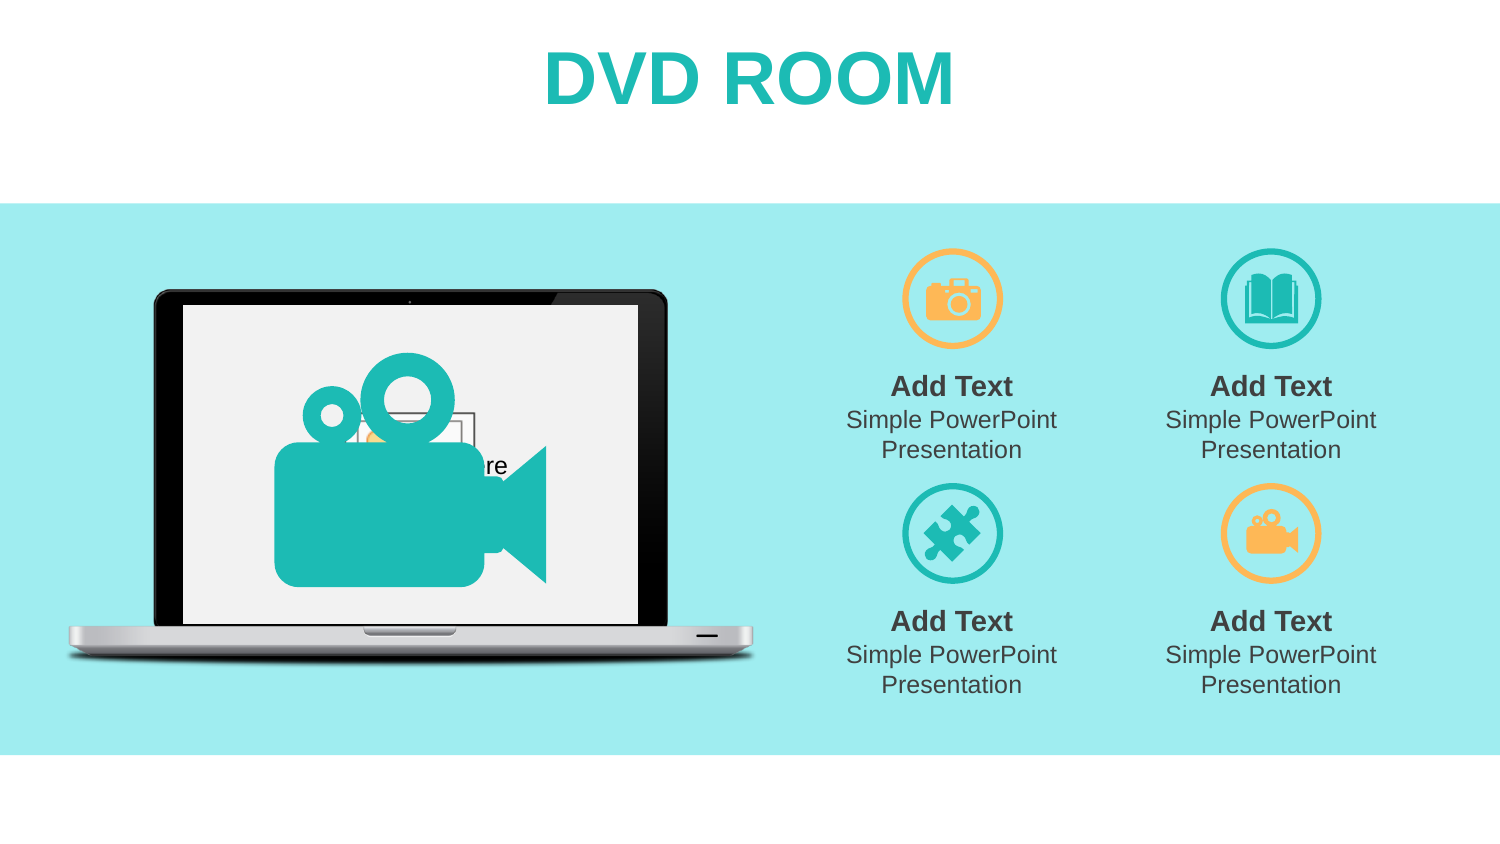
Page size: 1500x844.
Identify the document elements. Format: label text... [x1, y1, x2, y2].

picture [64, 289, 757, 669]
text_box [924, 276, 984, 323]
text_box [903, 484, 1003, 583]
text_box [1130, 360, 1413, 472]
text_box [903, 249, 1003, 349]
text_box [810, 594, 1093, 707]
text_box [1221, 249, 1321, 349]
text_box [1244, 506, 1301, 556]
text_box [1130, 594, 1413, 707]
text_box [1243, 271, 1301, 326]
text_box [1221, 484, 1321, 583]
title DVD ROOM [0, 10, 1500, 139]
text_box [810, 360, 1093, 472]
text_box [921, 502, 983, 564]
